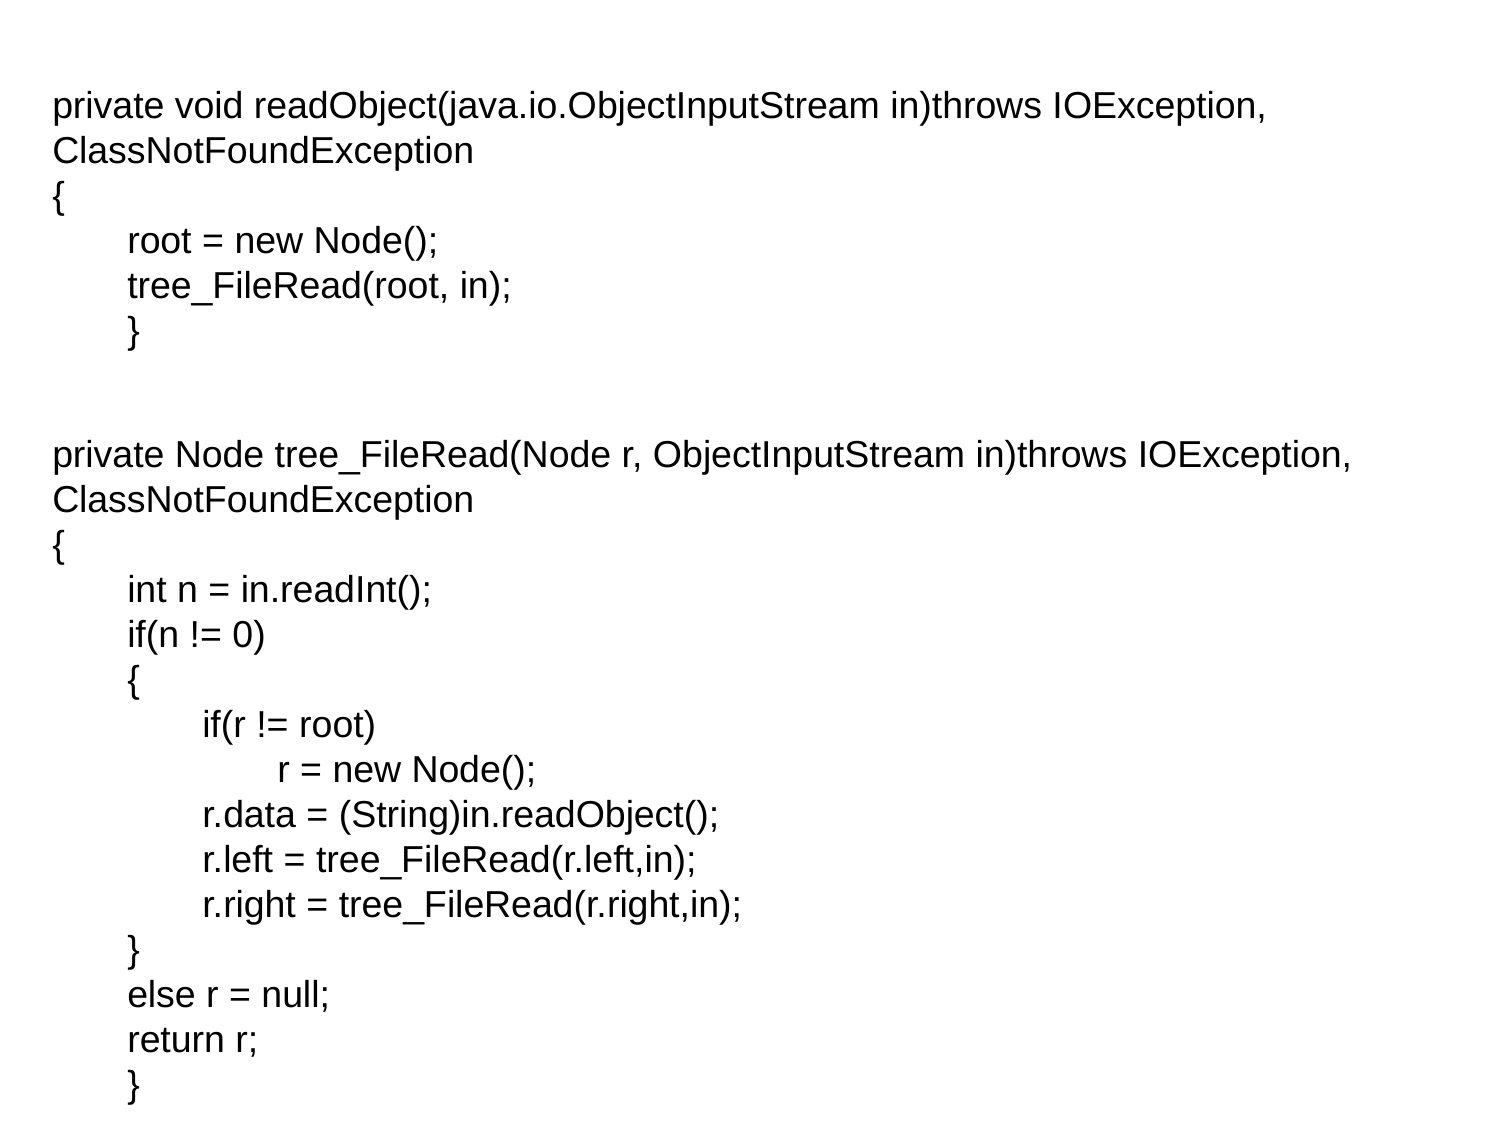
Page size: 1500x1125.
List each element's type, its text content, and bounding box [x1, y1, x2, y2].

text_box private void readObject(java.io.ObjectInputStream in)throws IOException, ClassNotFoundException { root = new Node(); tree_FileRead(root, in); } [37, 73, 1413, 358]
text_box private Node tree_FileRead(Node r, ObjectInputStream in)throws IOException, ClassNotFoundException { int n = in.readInt(); if(n != 0) { if(r != root) r = new Node(); r.data = (String)in.readObject(); r.left = tree_FileRead(r.left,in); r.right = tree_FileRead(r.right,in); } else r = null; return r; } [37, 377, 1500, 1113]
